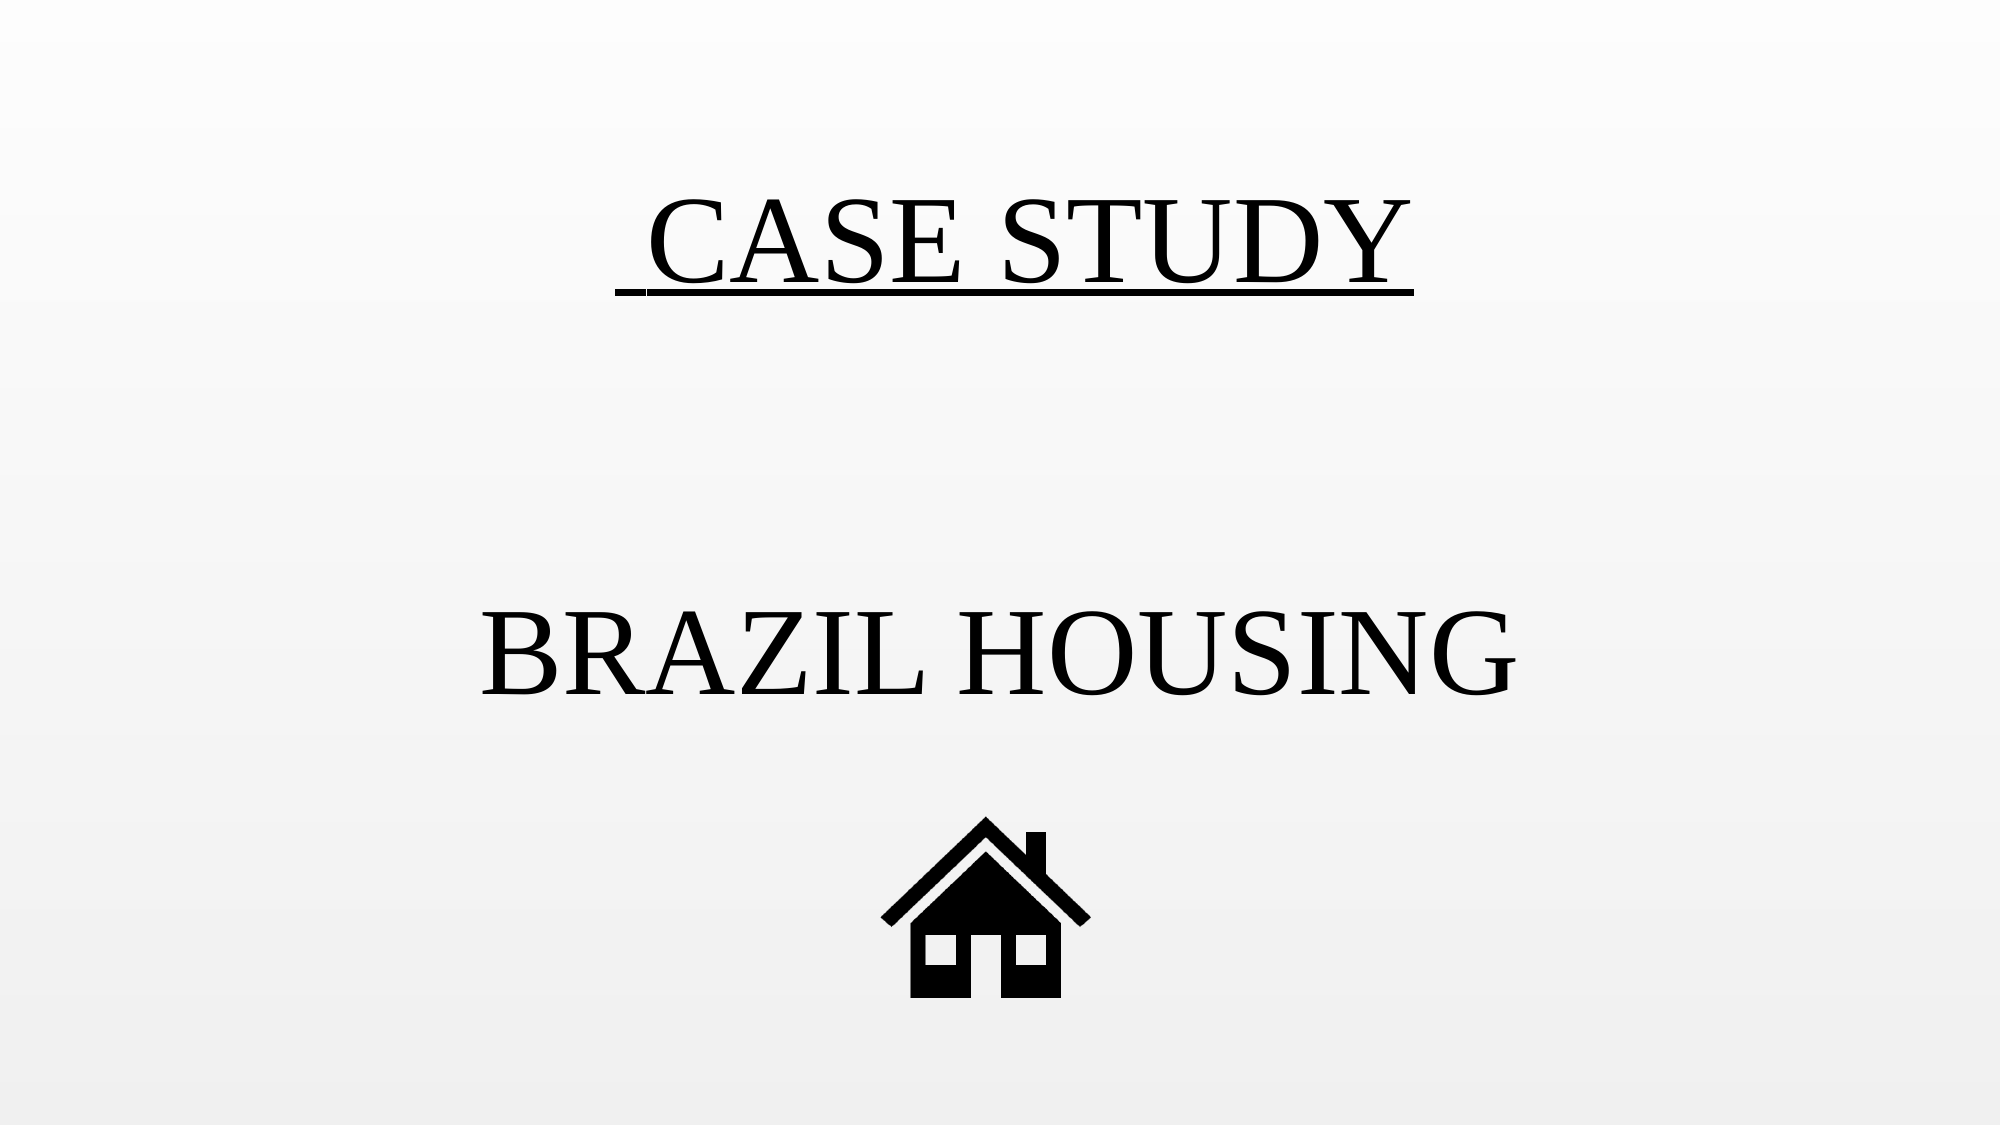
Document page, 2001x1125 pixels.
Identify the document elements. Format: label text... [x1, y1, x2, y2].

text_box CASE STUDY [289, 149, 1740, 315]
text_box BRAZIL HOUSING [161, 562, 1837, 728]
picture [865, 786, 1106, 1028]
